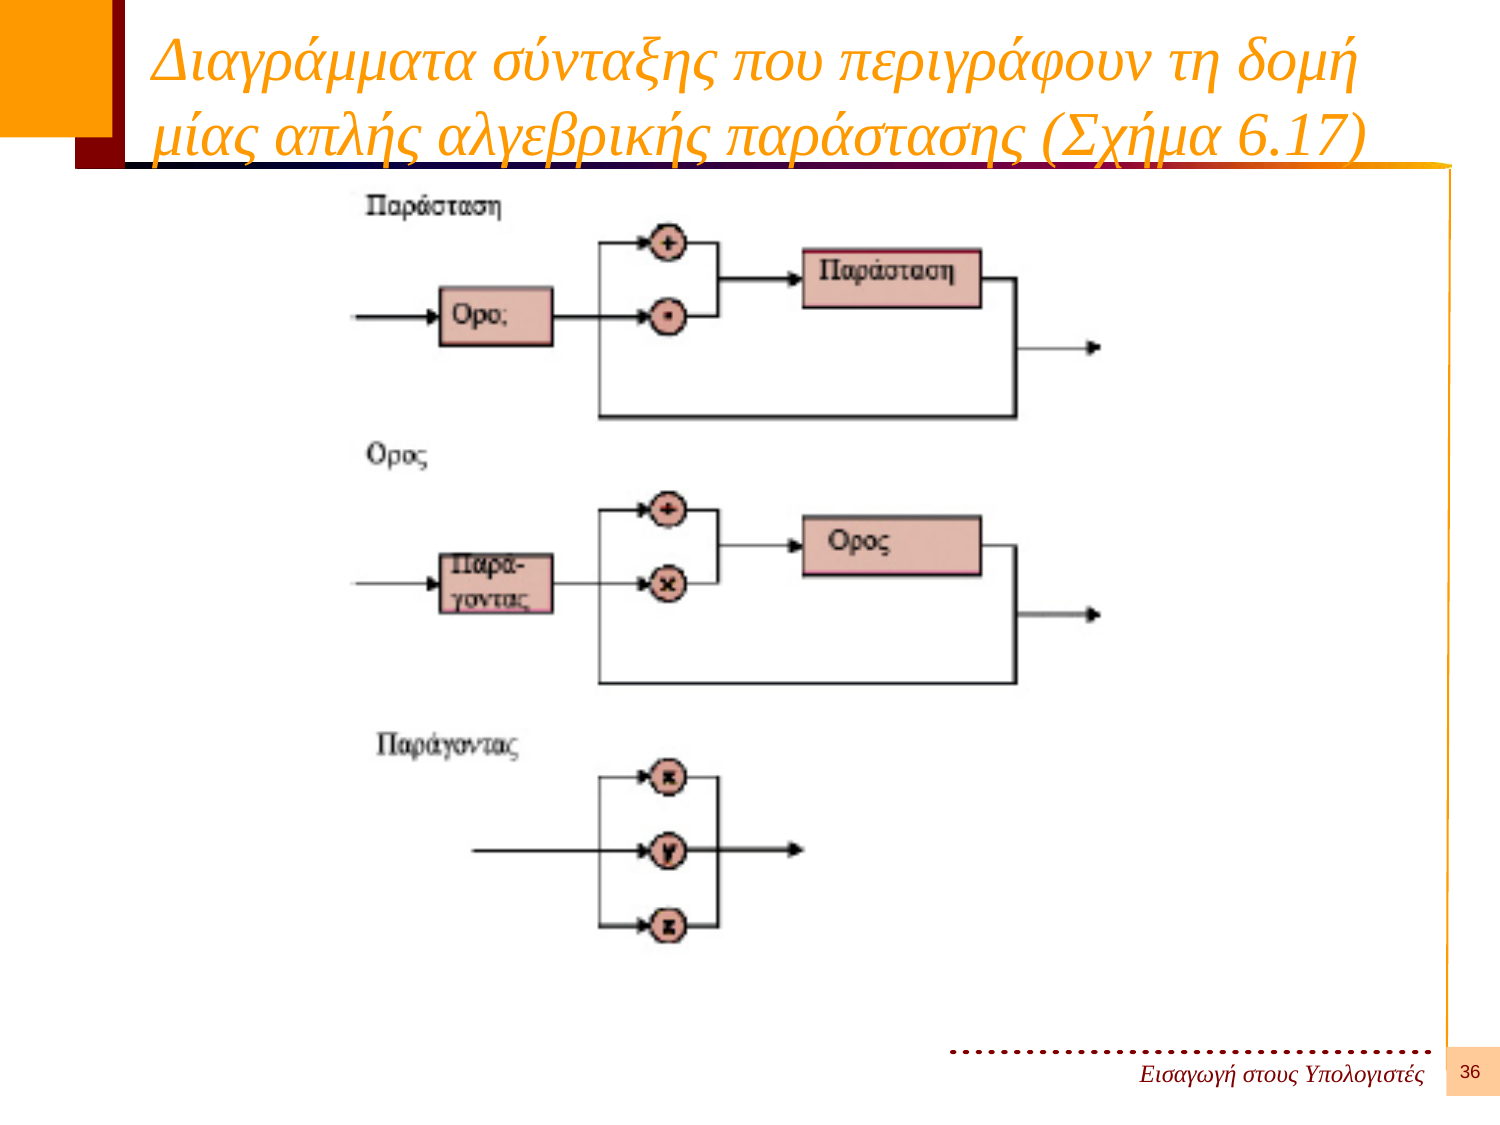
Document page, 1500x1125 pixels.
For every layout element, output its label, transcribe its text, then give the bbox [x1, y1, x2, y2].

picture [348, 172, 1122, 1000]
picture [125, 162, 137, 169]
title Διαγράμματα σύνταξης που περιγράφουν τη δομή μίας απλής αλγεβρικής παράστασης (Σχήμα 6.17) [137, 0, 1425, 175]
picture [1425, 162, 1452, 169]
